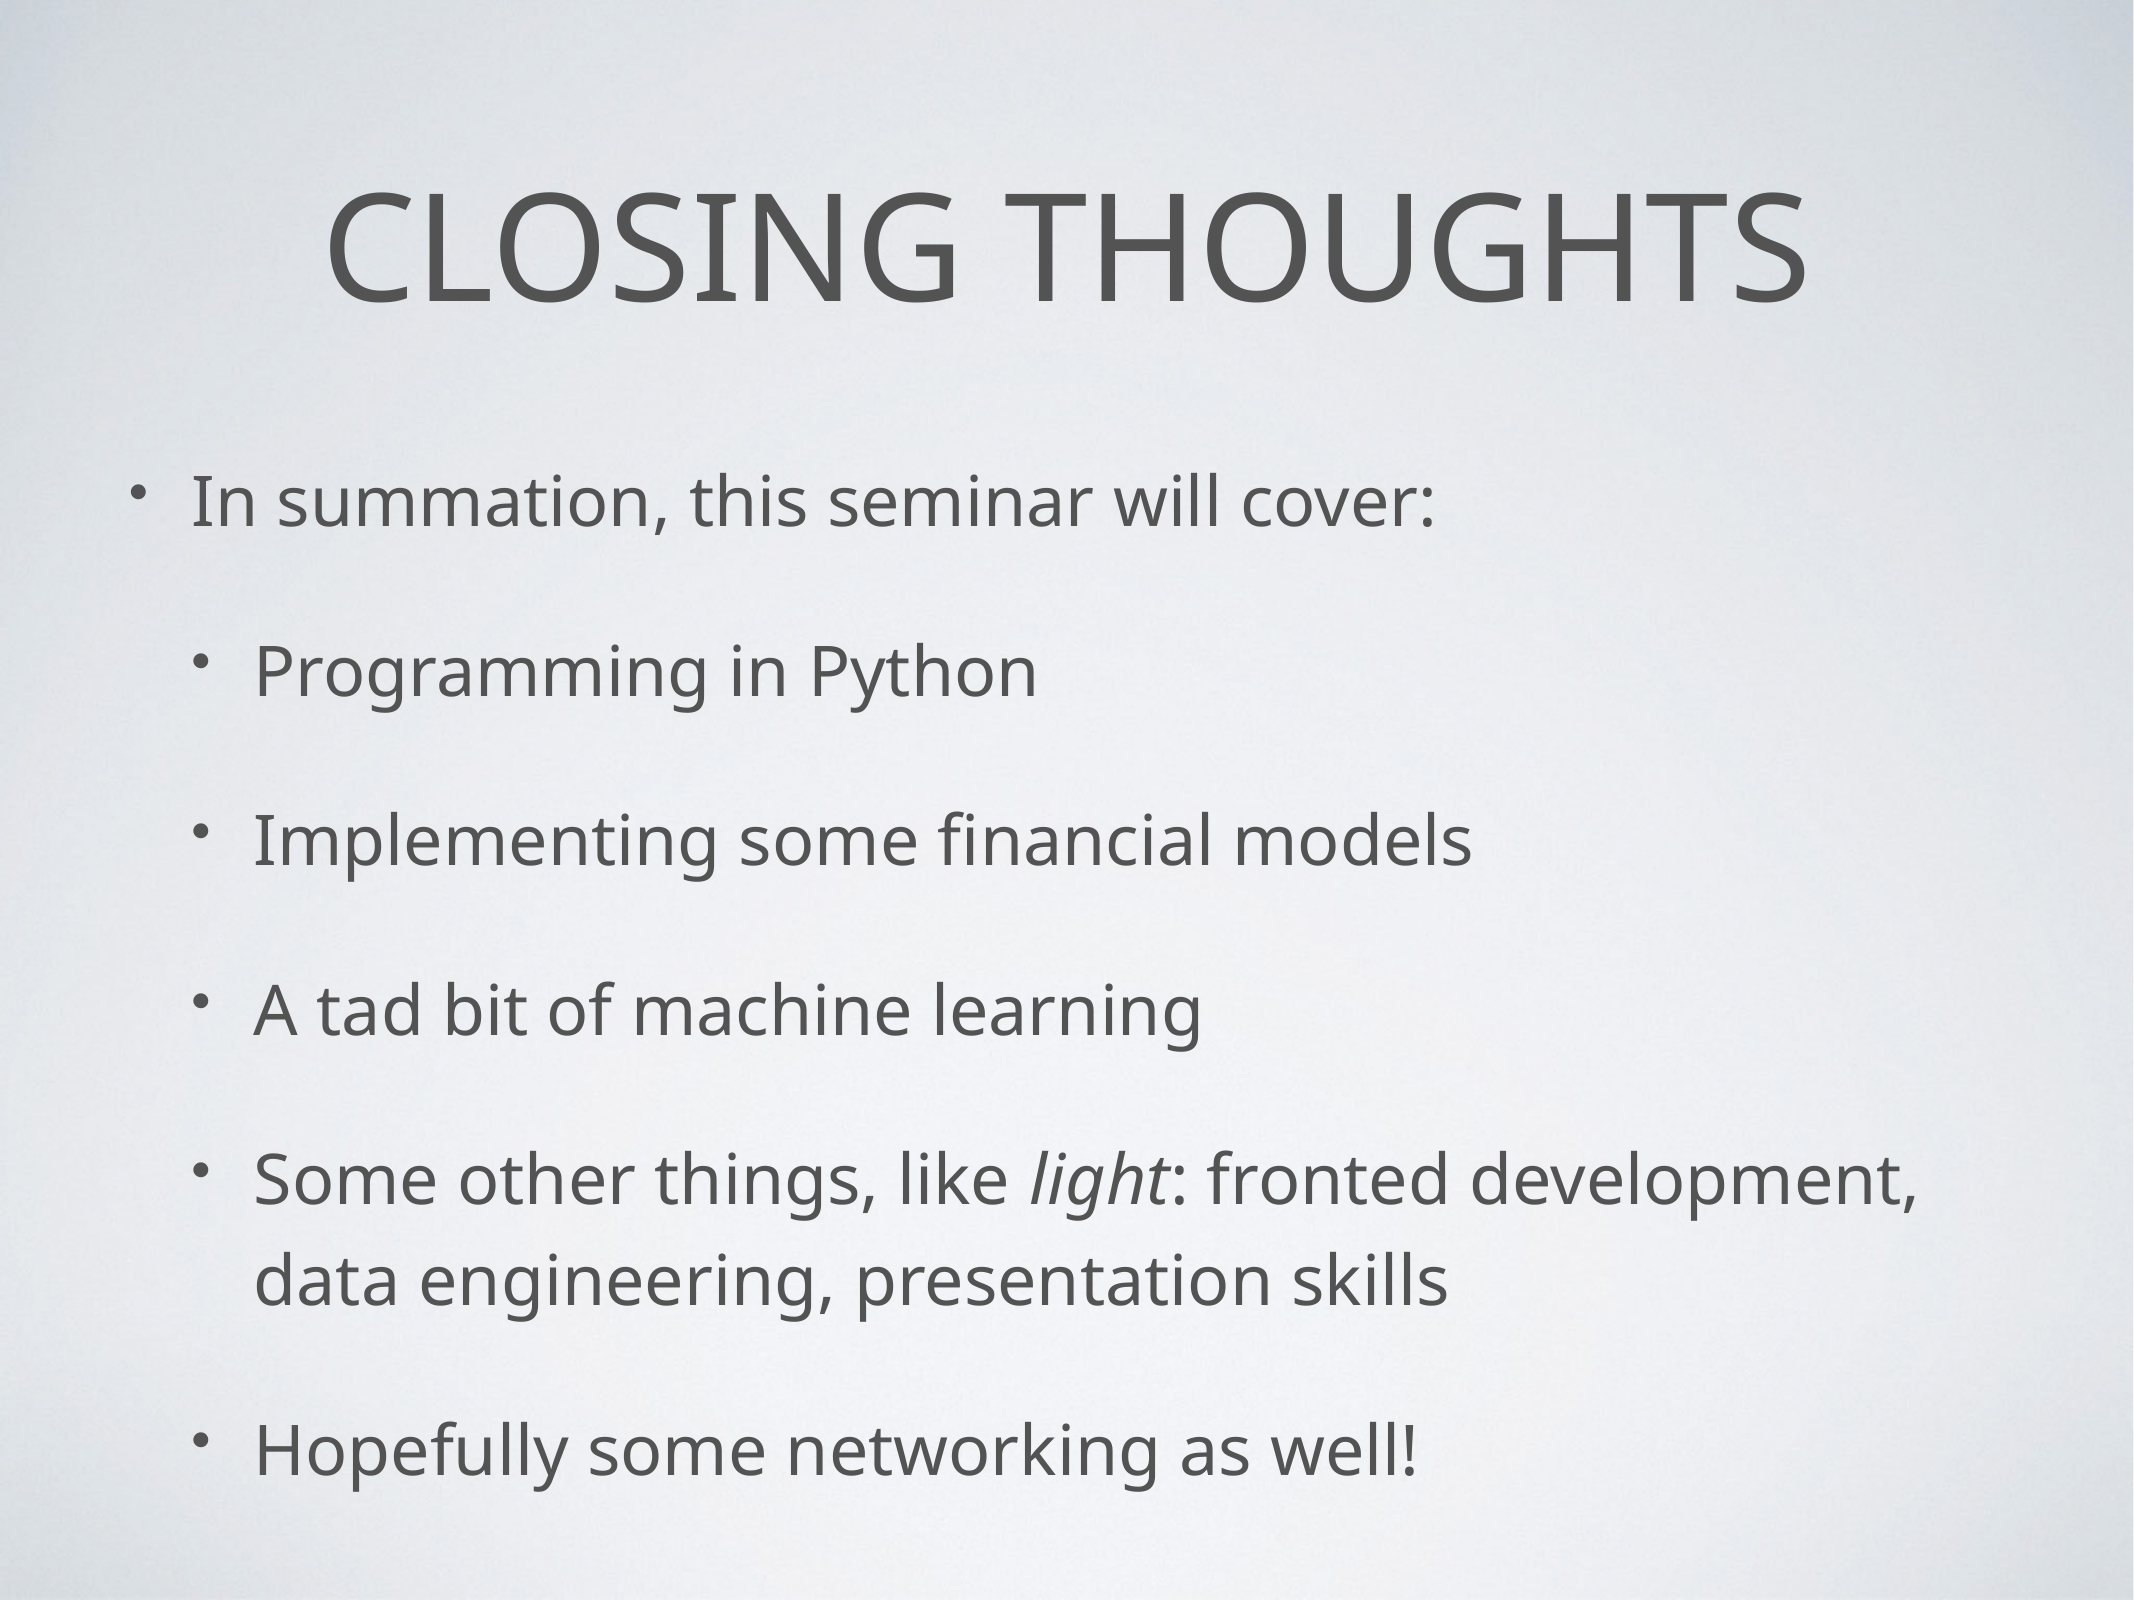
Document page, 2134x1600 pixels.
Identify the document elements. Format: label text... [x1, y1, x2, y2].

picture [0, 0, 2134, 1600]
list In summation, this seminar will cover: Programming in Python Implementing some financial models A tad bit of machine learning Some other things, like light: fronted development, data engineering, presentation skills Hopefully some networking as well! [57, 447, 2076, 1482]
title Closing thoughts [57, 41, 2076, 443]
